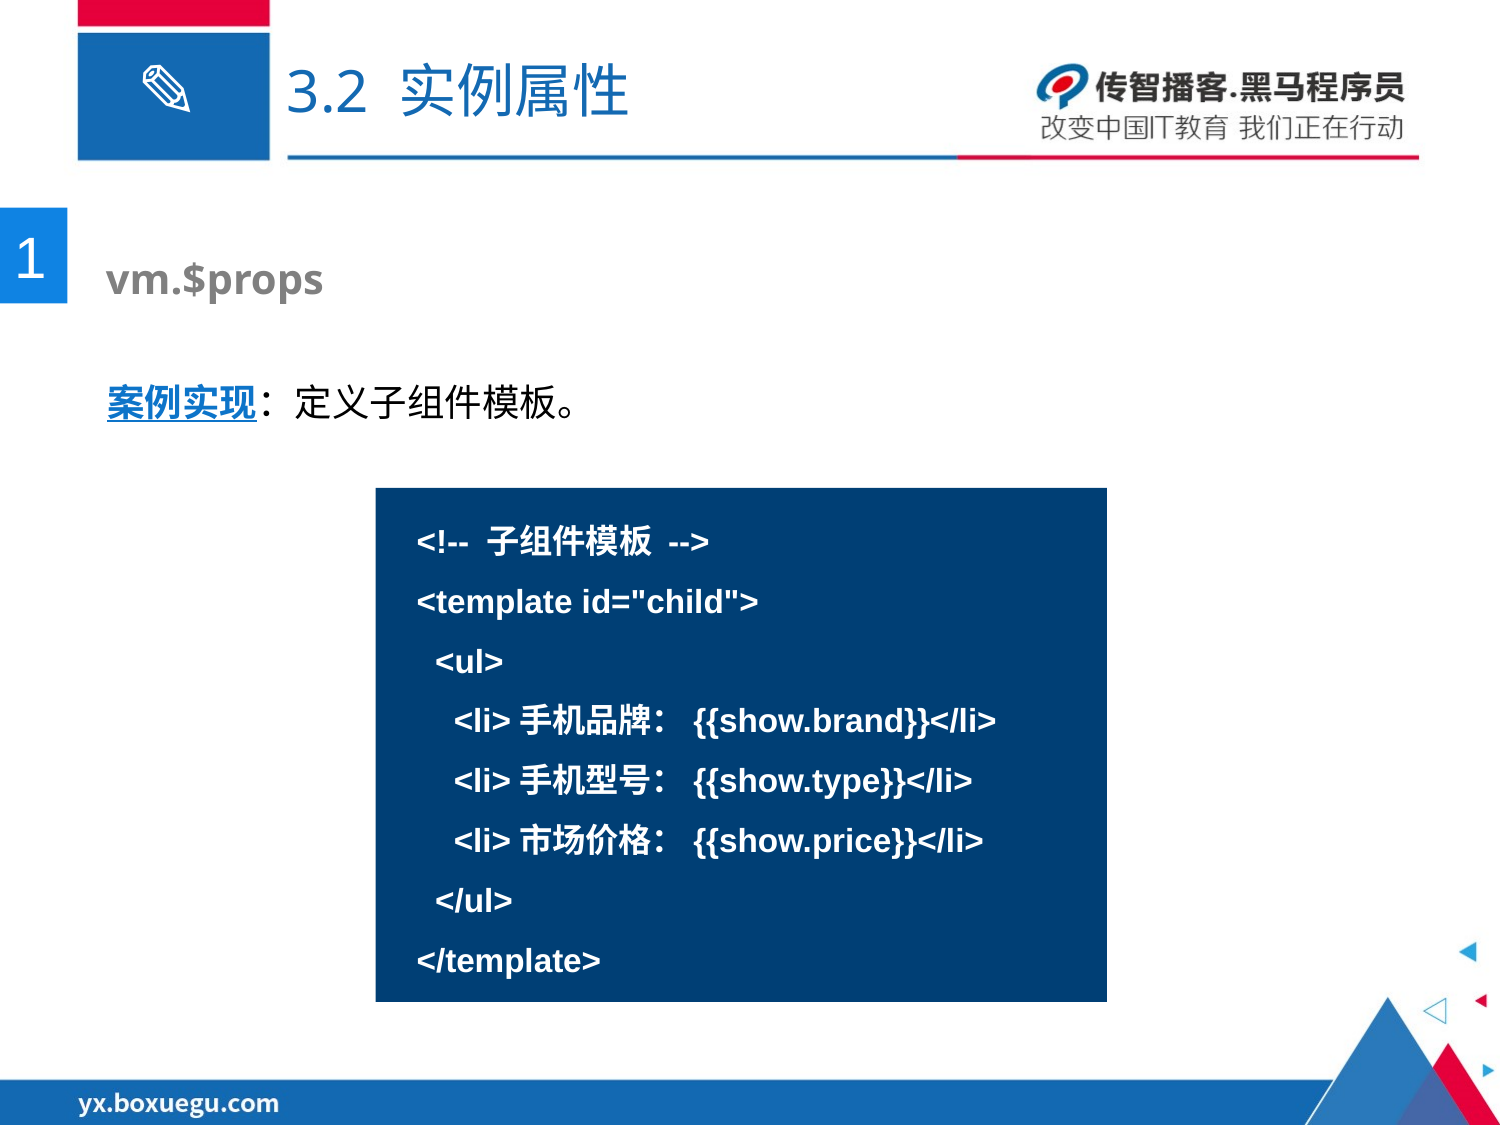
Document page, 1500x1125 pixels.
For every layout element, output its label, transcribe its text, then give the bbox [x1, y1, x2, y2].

picture [0, 0, 1500, 1125]
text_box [375, 487, 1108, 1003]
title 3.2 实例属性 [271, 25, 1046, 153]
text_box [0, 207, 68, 304]
text_box 案例实现：定义子组件模板。 [92, 326, 1390, 432]
text_box vm.$props [69, 245, 842, 355]
